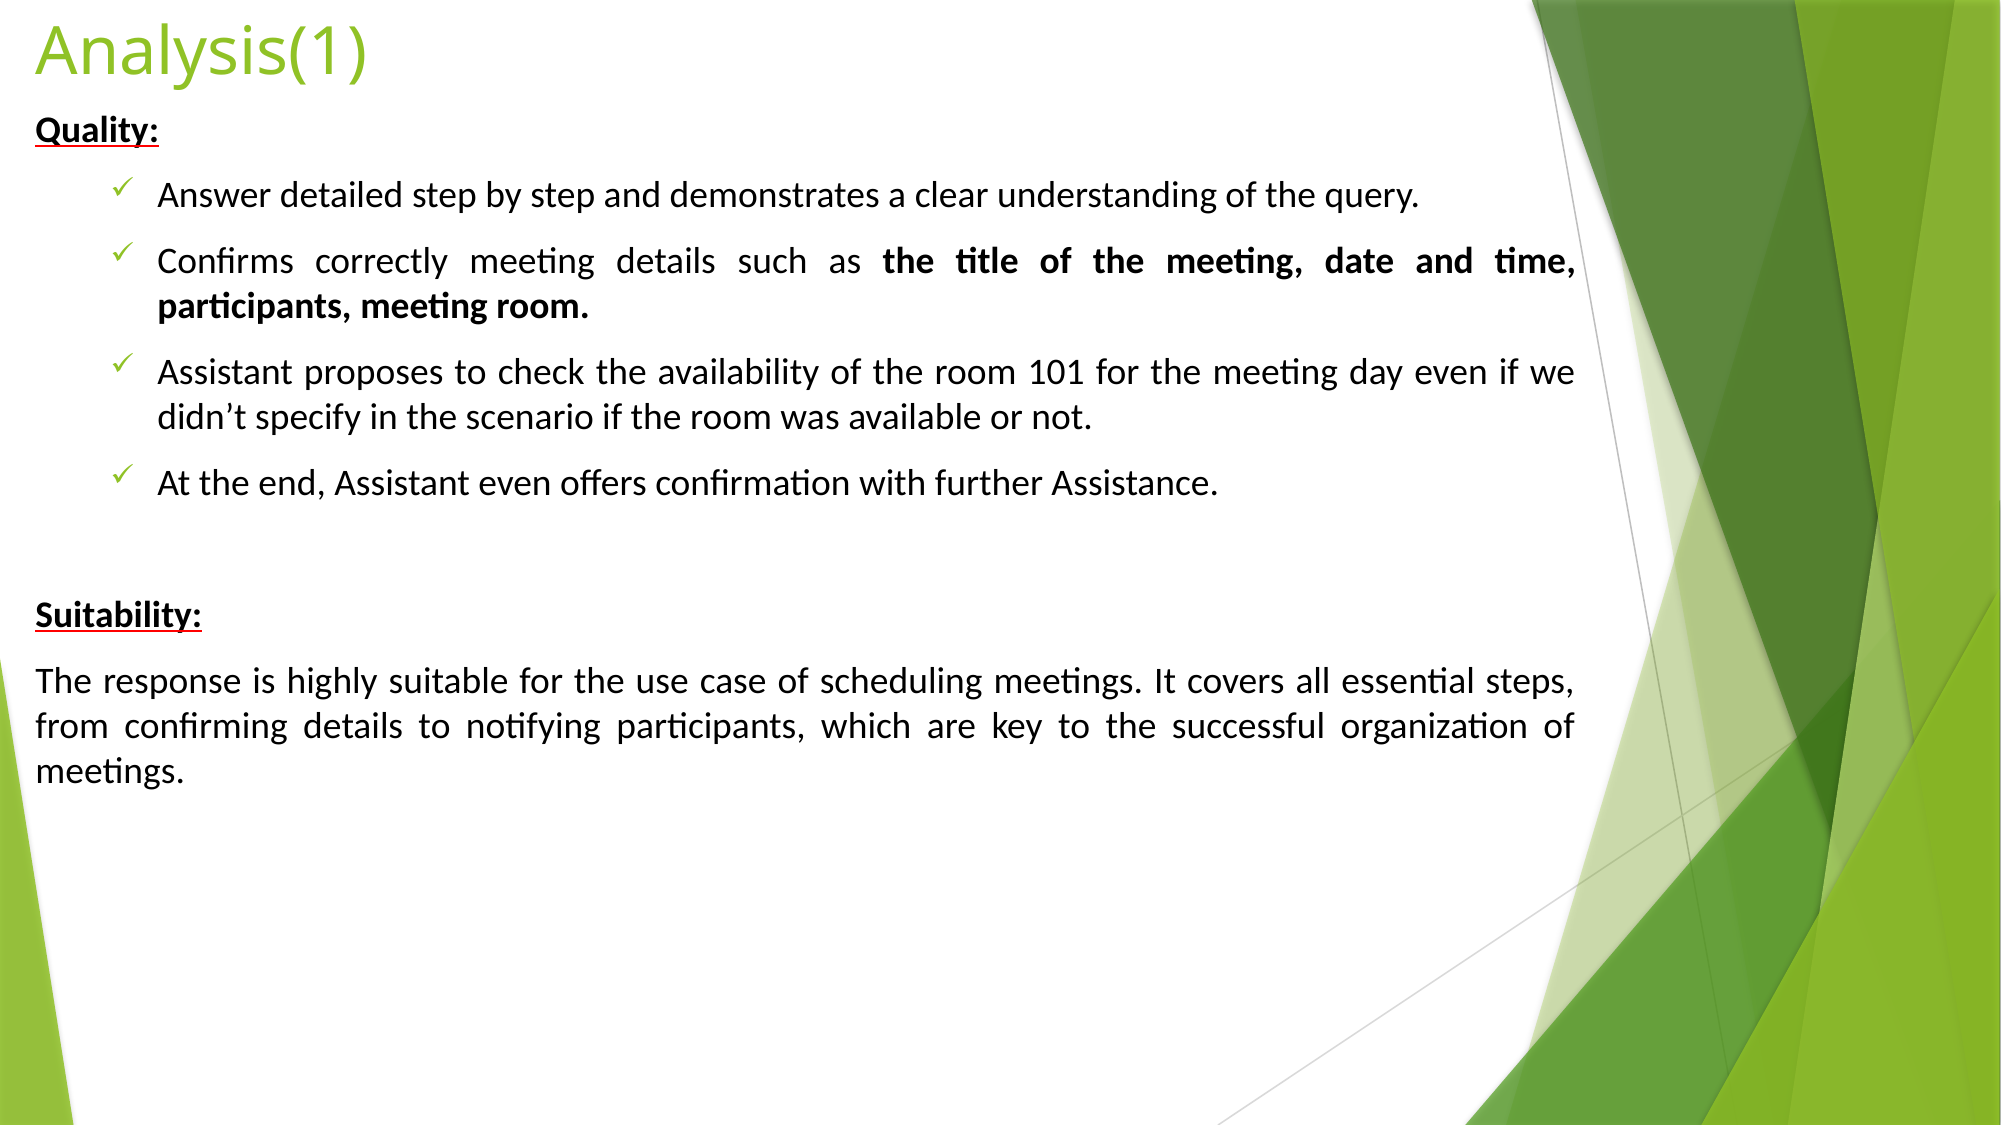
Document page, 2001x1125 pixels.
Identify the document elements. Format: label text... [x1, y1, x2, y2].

list Quality: Answer detailed step by step and demonstrates a clear understanding of the query. Confirms correctly meeting details such as the title of the meeting, date and time, participants, meeting room. Assistant proposes to check the availability of the room 101 for the meeting day even if we didn’t specify in the scenario if the room was available or not. At the end, Assistant even offers confirmation with further Assistance. Suitability: The response is highly suitable for the use case of scheduling meetings. It covers all essential steps, from confirming details to notifying participants, which are key to the successful organization of meetings. [20, 97, 1592, 991]
title Analysis(1) [20, 0, 1522, 97]
